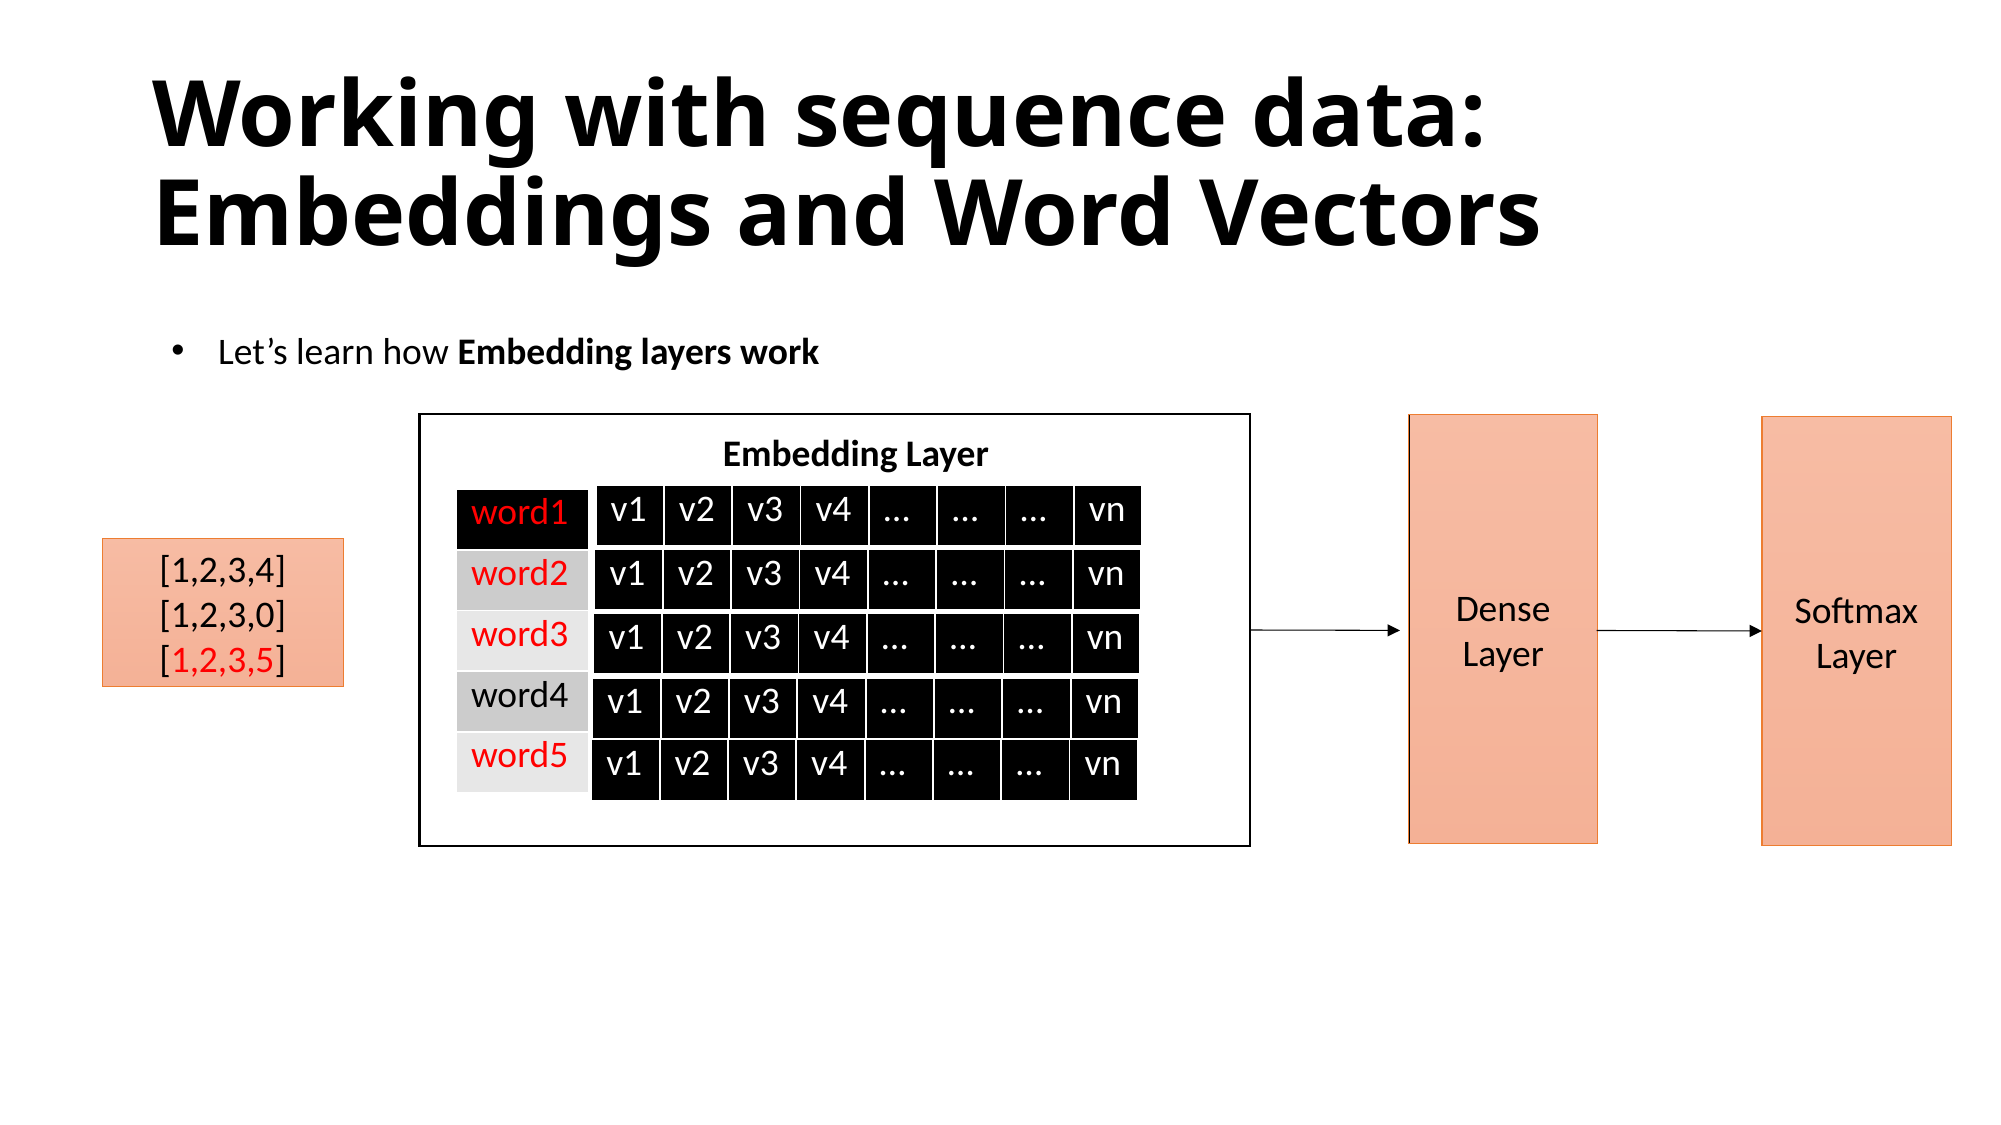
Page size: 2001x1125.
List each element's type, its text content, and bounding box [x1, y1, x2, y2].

text_box [1,2,3,4] [1,2,3,0] [1,2,3,5] [102, 538, 344, 687]
text_box [418, 413, 1251, 847]
text_box Embedding Layer [629, 421, 1083, 482]
text_box Working with sequence data: Embeddings and Word Vectors [137, 59, 1863, 279]
text_box Let’s learn how Embedding layers work [156, 319, 1777, 380]
text_box Dense Layer [1408, 414, 1598, 844]
text_box Softmax Layer [1761, 416, 1952, 846]
